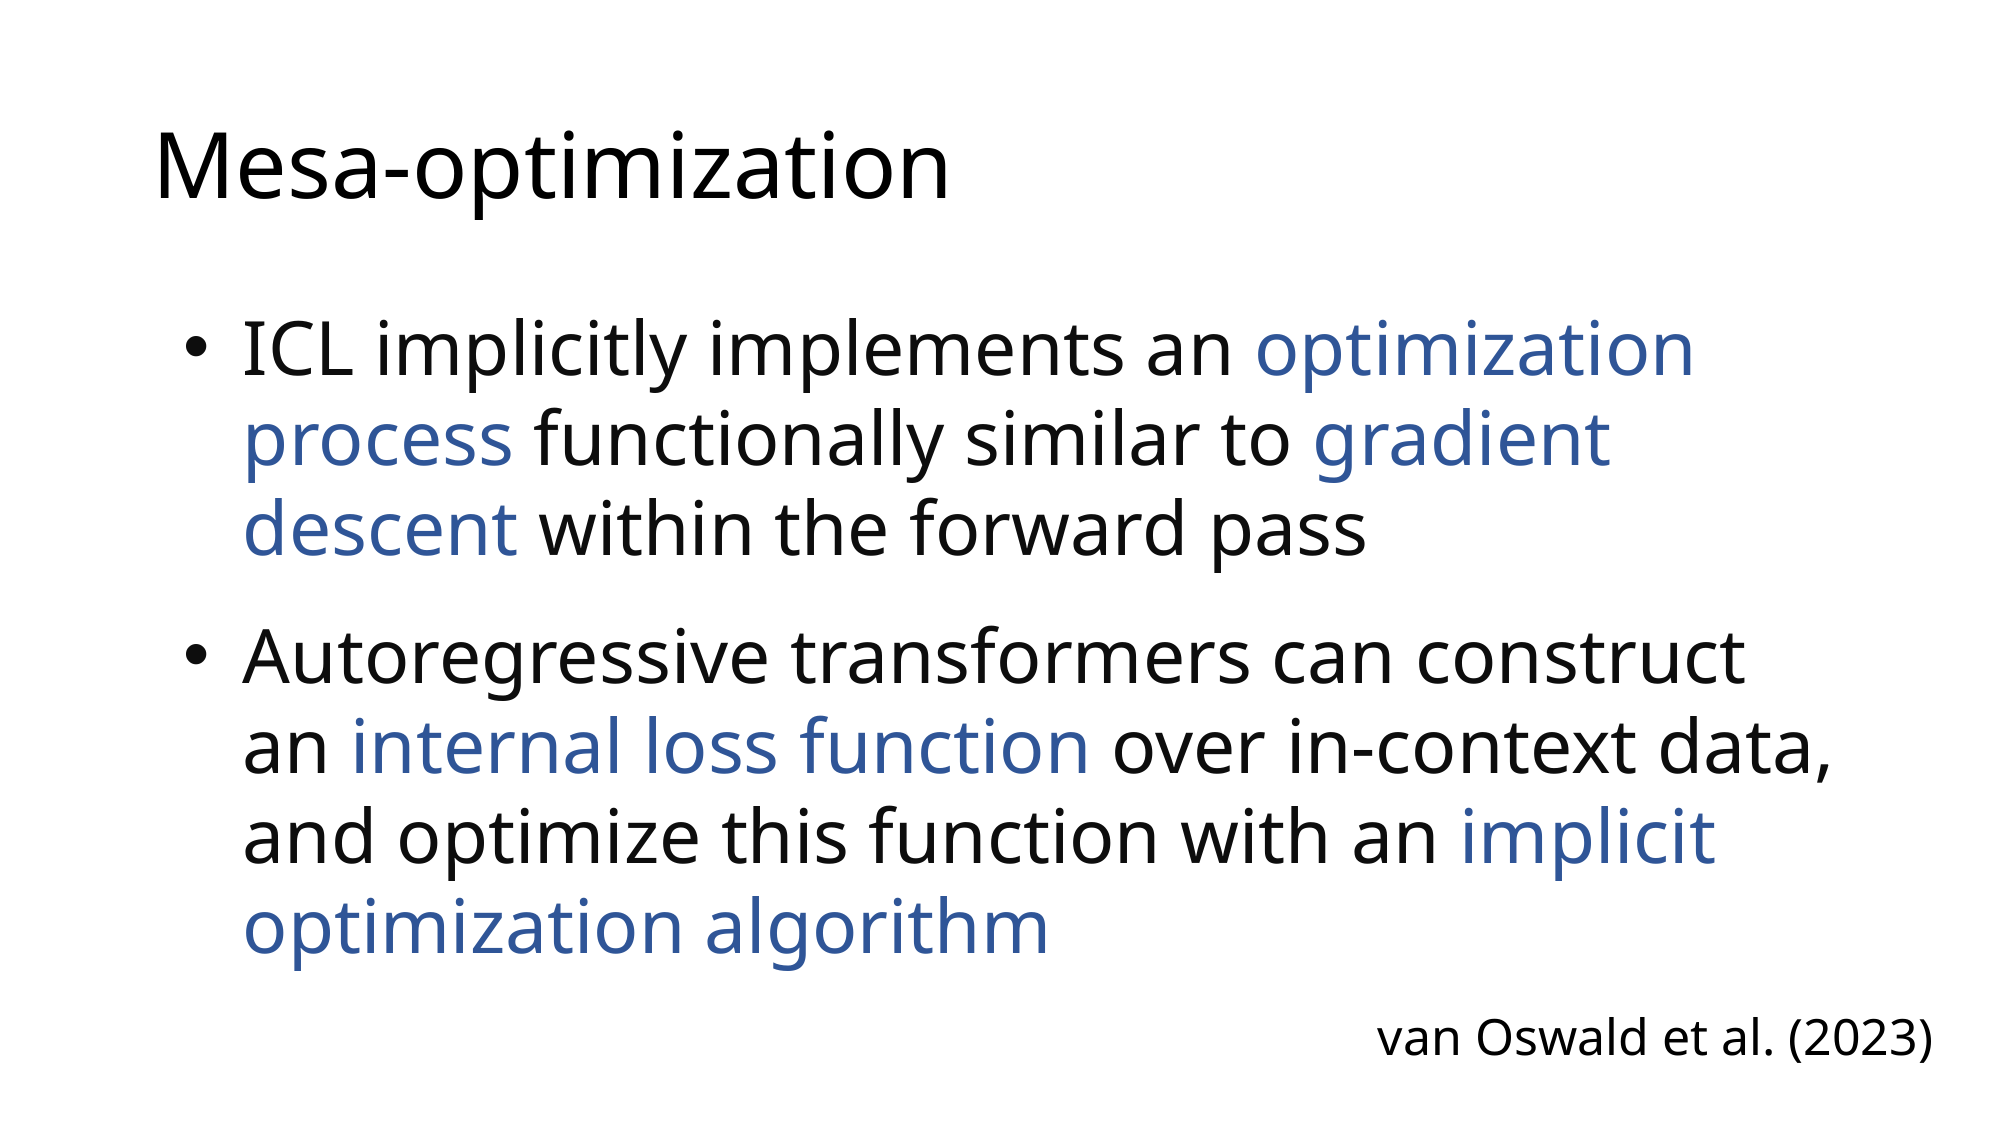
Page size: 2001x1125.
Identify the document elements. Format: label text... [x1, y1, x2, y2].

text_box van Oswald et al. (2023) [999, 998, 1948, 1073]
text_box ICL implicitly implements an optimization process functionally similar to gradient descent within the forward pass Autoregressive transformers can construct an internal loss function over in-context data, and optimize this function with an implicit optimization algorithm [168, 293, 1863, 976]
title Mesa-optimization [137, 59, 1863, 278]
